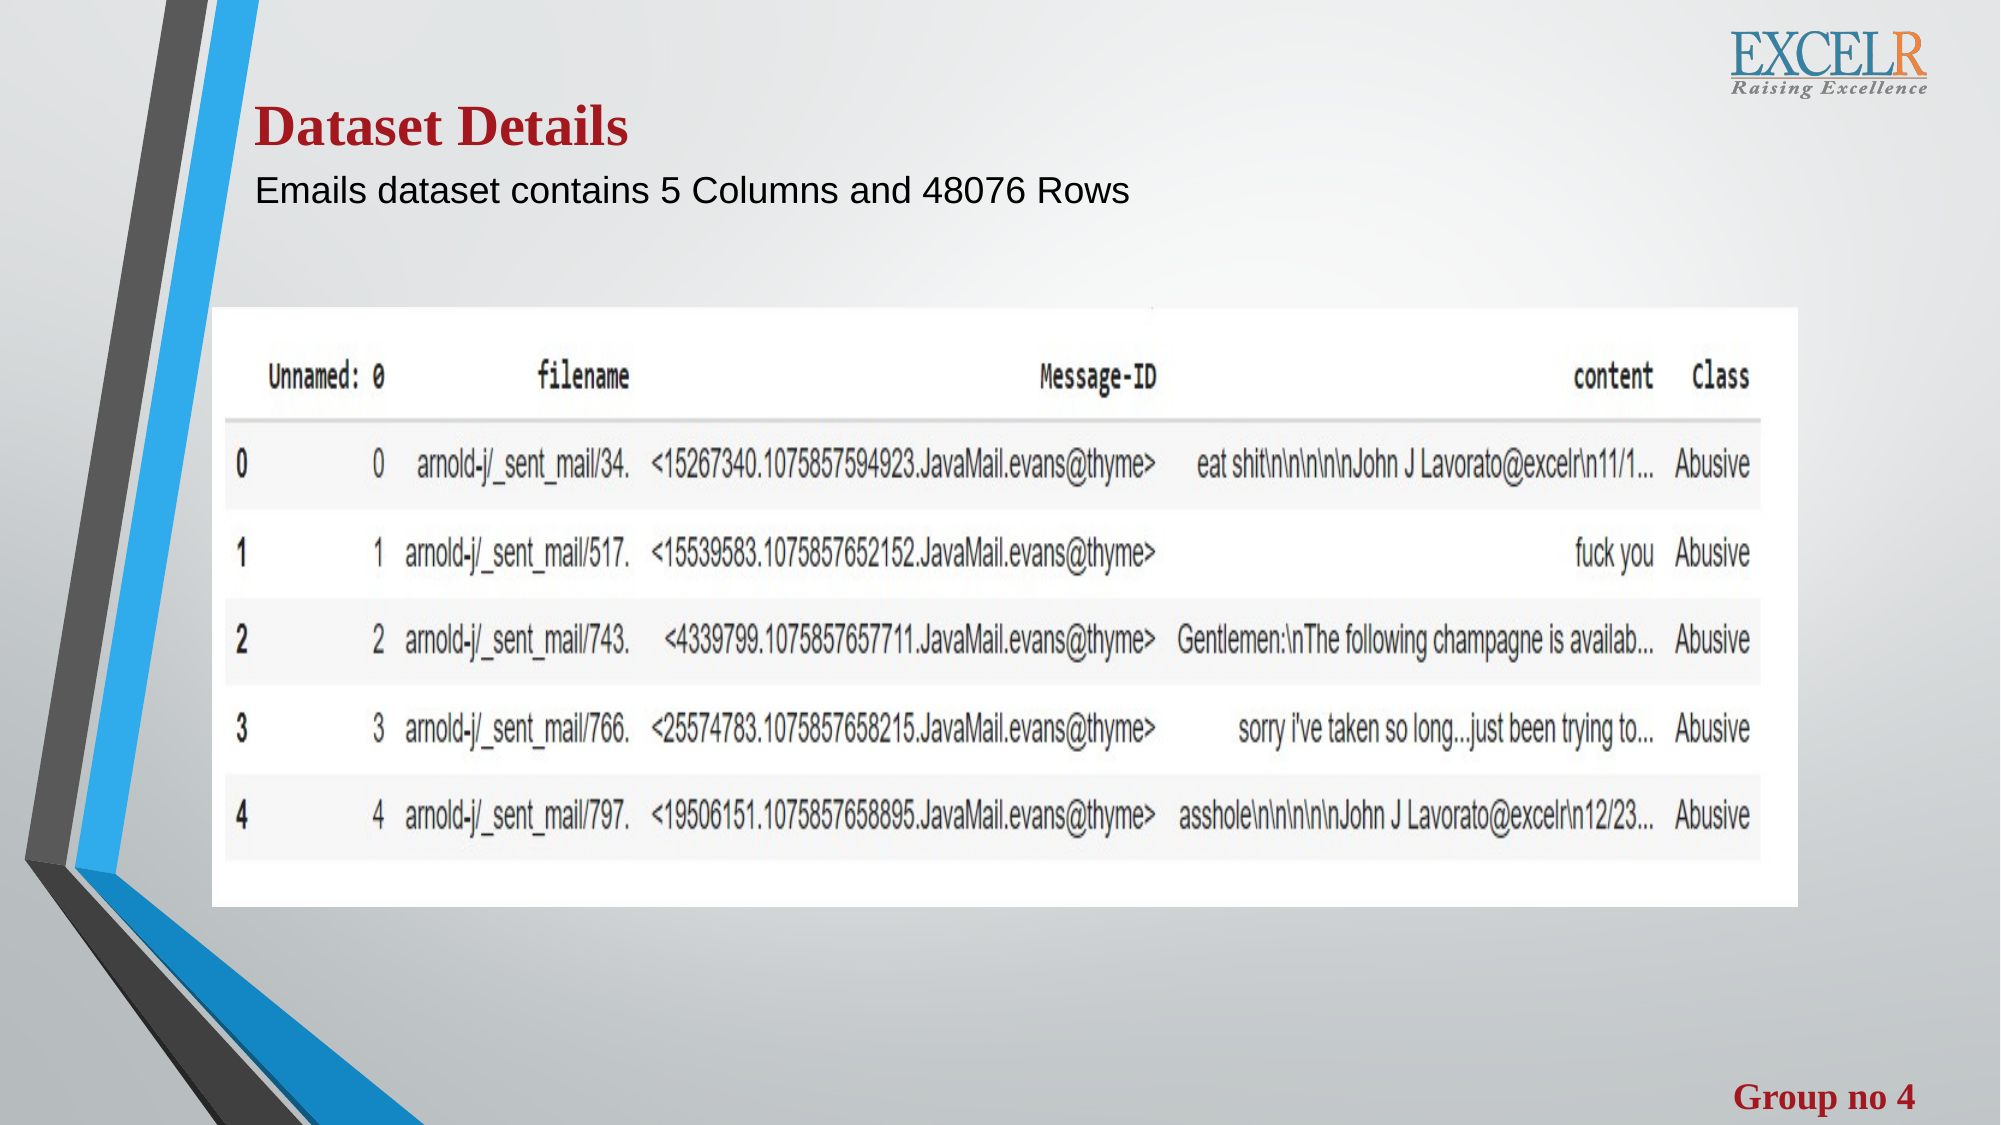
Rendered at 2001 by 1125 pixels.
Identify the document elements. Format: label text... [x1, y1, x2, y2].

picture [1731, 30, 1927, 99]
list Dataset Details Emails dataset contains 5 Columns and 48076 Rows [221, 79, 1765, 228]
picture [211, 307, 1798, 907]
text_box Group no 4 [1327, 1064, 2000, 1125]
